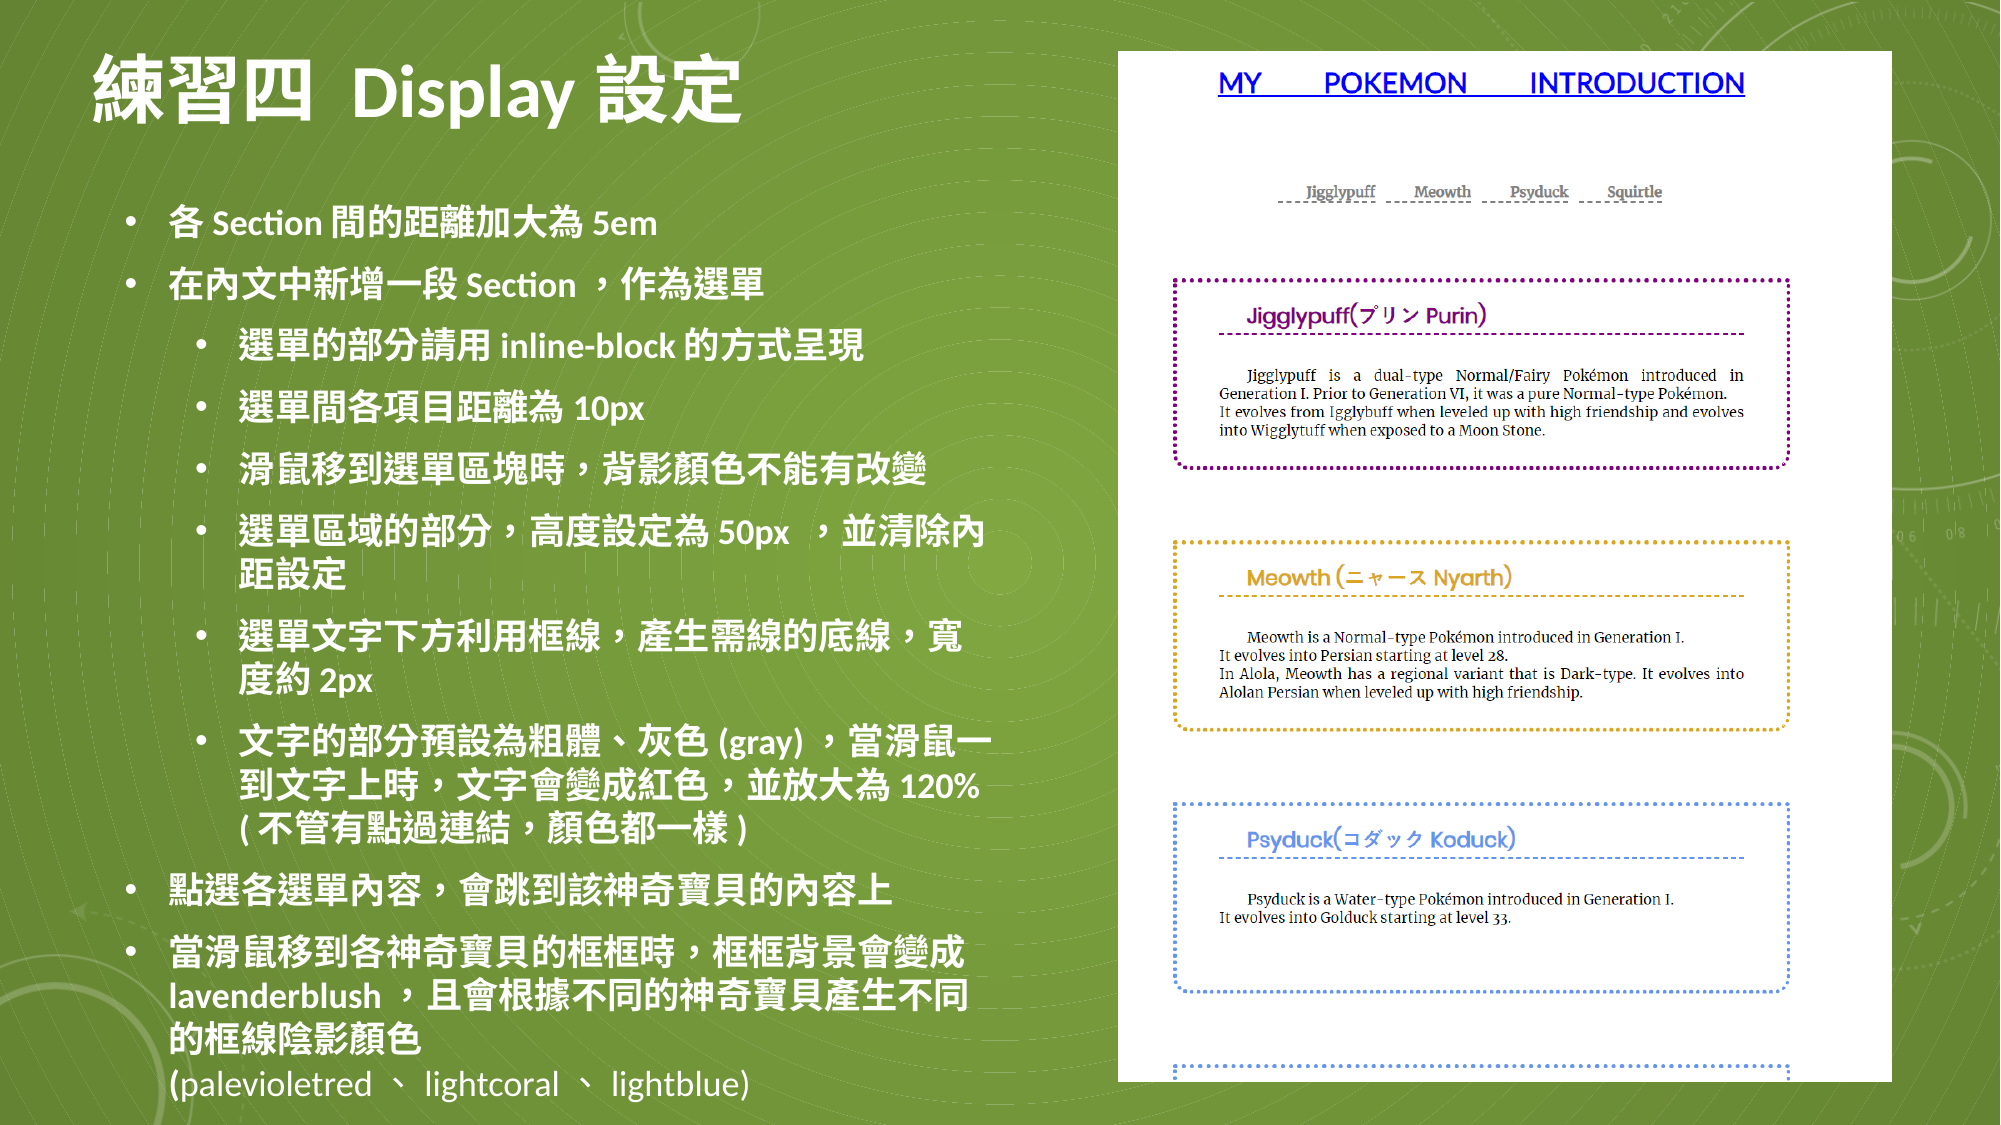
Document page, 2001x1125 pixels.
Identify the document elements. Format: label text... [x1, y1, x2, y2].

picture [0, 2, 2000, 1125]
title 練習四 Display設定 [76, 11, 1739, 164]
list 各Section間的距離加大為5em 在內文中新增一段Section，作為選單 選單的部分請用inline-block的方式呈現 選單間各項目距離為10px 滑鼠移到選單區塊時，背影顏色不能有改變 選單區域的部分，高度設定為50px ，並清除內距設定 選單文字下方利用框線，產生需線的底線，寬度約2px 文字的部分預設為粗體、灰色(gray)，當滑鼠一到文字上時，文字會變成紅色，並放大為120%(不管有點過連結，顏色都一樣) 點選各選單內容，會跳到該神奇寶貝的內容上 當滑鼠移到各神奇寶貝的框框時，框框背景會變成lavenderblush，且會根據不同的神奇寶貝產生不同的框線陰影顏色(palevioletred、lightcoral、lightblue) [109, 191, 1014, 1125]
